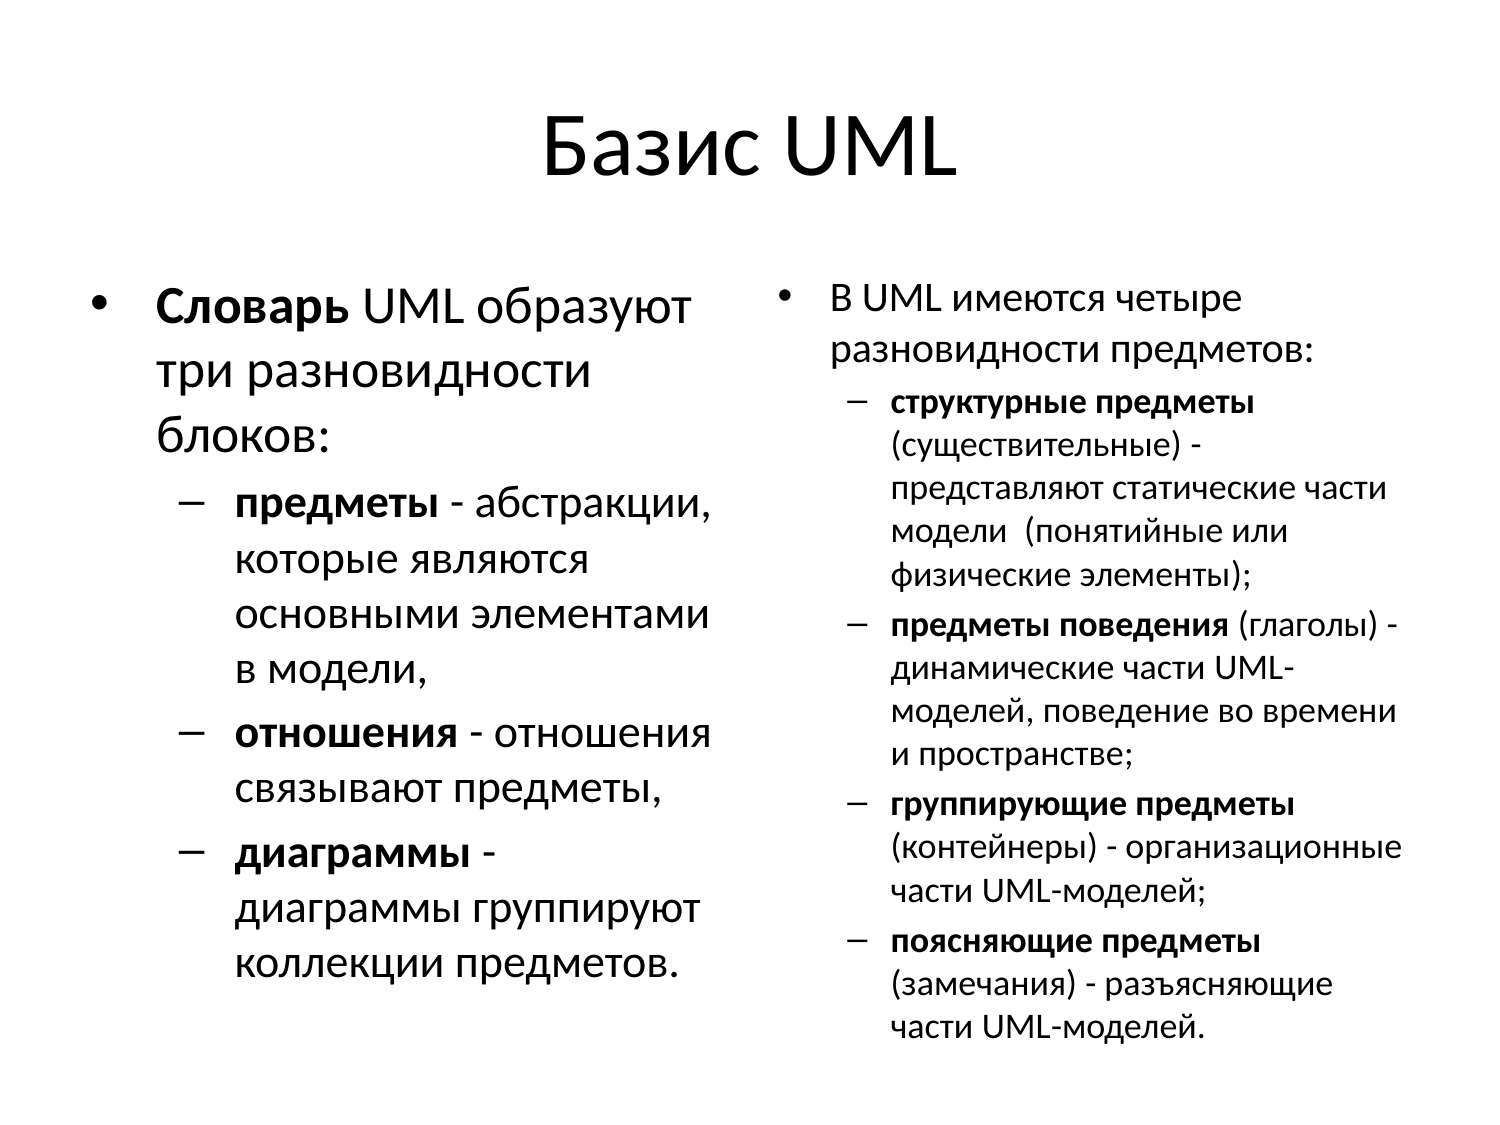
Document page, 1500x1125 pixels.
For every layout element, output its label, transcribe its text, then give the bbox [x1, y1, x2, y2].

list Словарь UML образуют три разновидности блоков: предметы - абстракции, которые являются основными элементами в модели, отношения - отношения связывают предметы, диаграммы - диаграммы группируют коллекции предметов. [75, 262, 738, 1005]
list В UML имеются четыре разновидности предметов: структурные предметы (существительные) - представляют статические части модели (понятийные или физические элементы); предметы поведения (глаголы) - динамические части UML-моделей, поведение во времени и пространстве; группирующие предметы (контейнеры) - организационные части UML-моделей; поясняющие предметы (замечания) - разъясняющие части UML-моделей. [762, 262, 1425, 1094]
title Базис UML [75, 45, 1425, 233]
